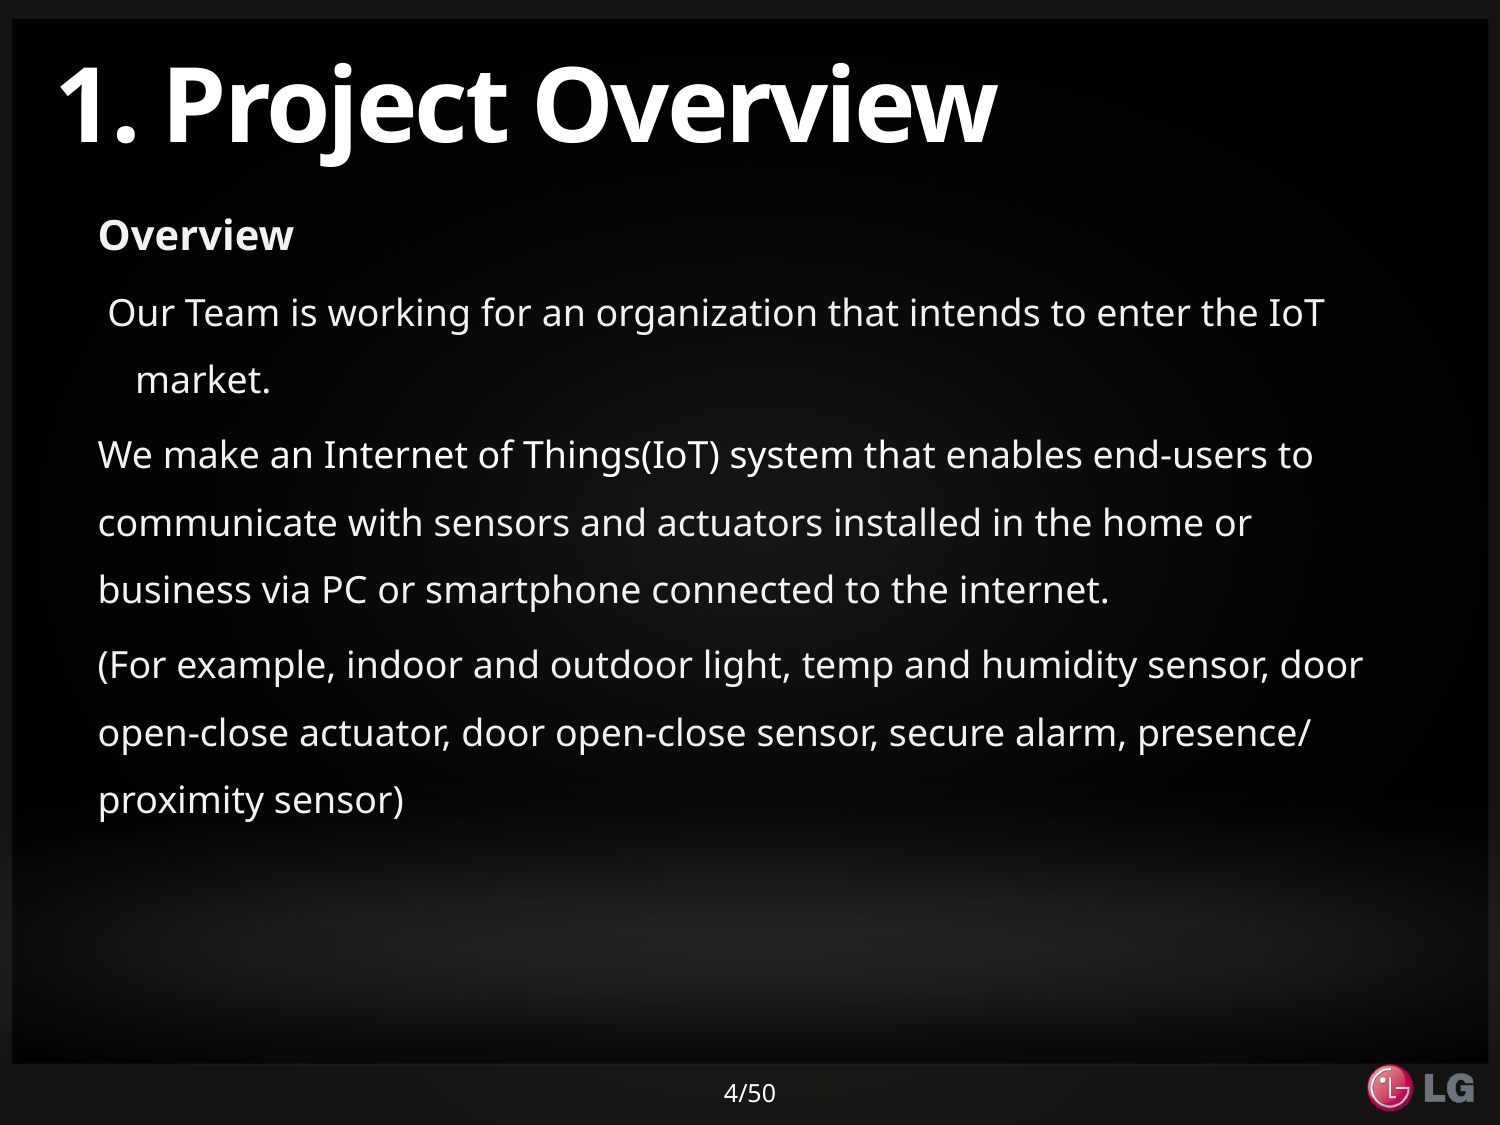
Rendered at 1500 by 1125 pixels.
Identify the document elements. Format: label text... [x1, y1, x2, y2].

list Overview Our Team is working for an organization that intends to enter the IoT market. We make an Internet of Things(IoT) system that enables end-users to communicate with sensors and actuators installed in the home or business via PC or smartphone connected to the internet. (For example, indoor and outdoor light, temp and humidity sensor, door open-close actuator, door open-close sensor, secure alarm, presence/proximity sensor) [82, 176, 1424, 1035]
title 1. Project Overview [39, 46, 1412, 155]
picture [0, 0, 1500, 1125]
slide_number 4/50 [575, 1064, 925, 1125]
